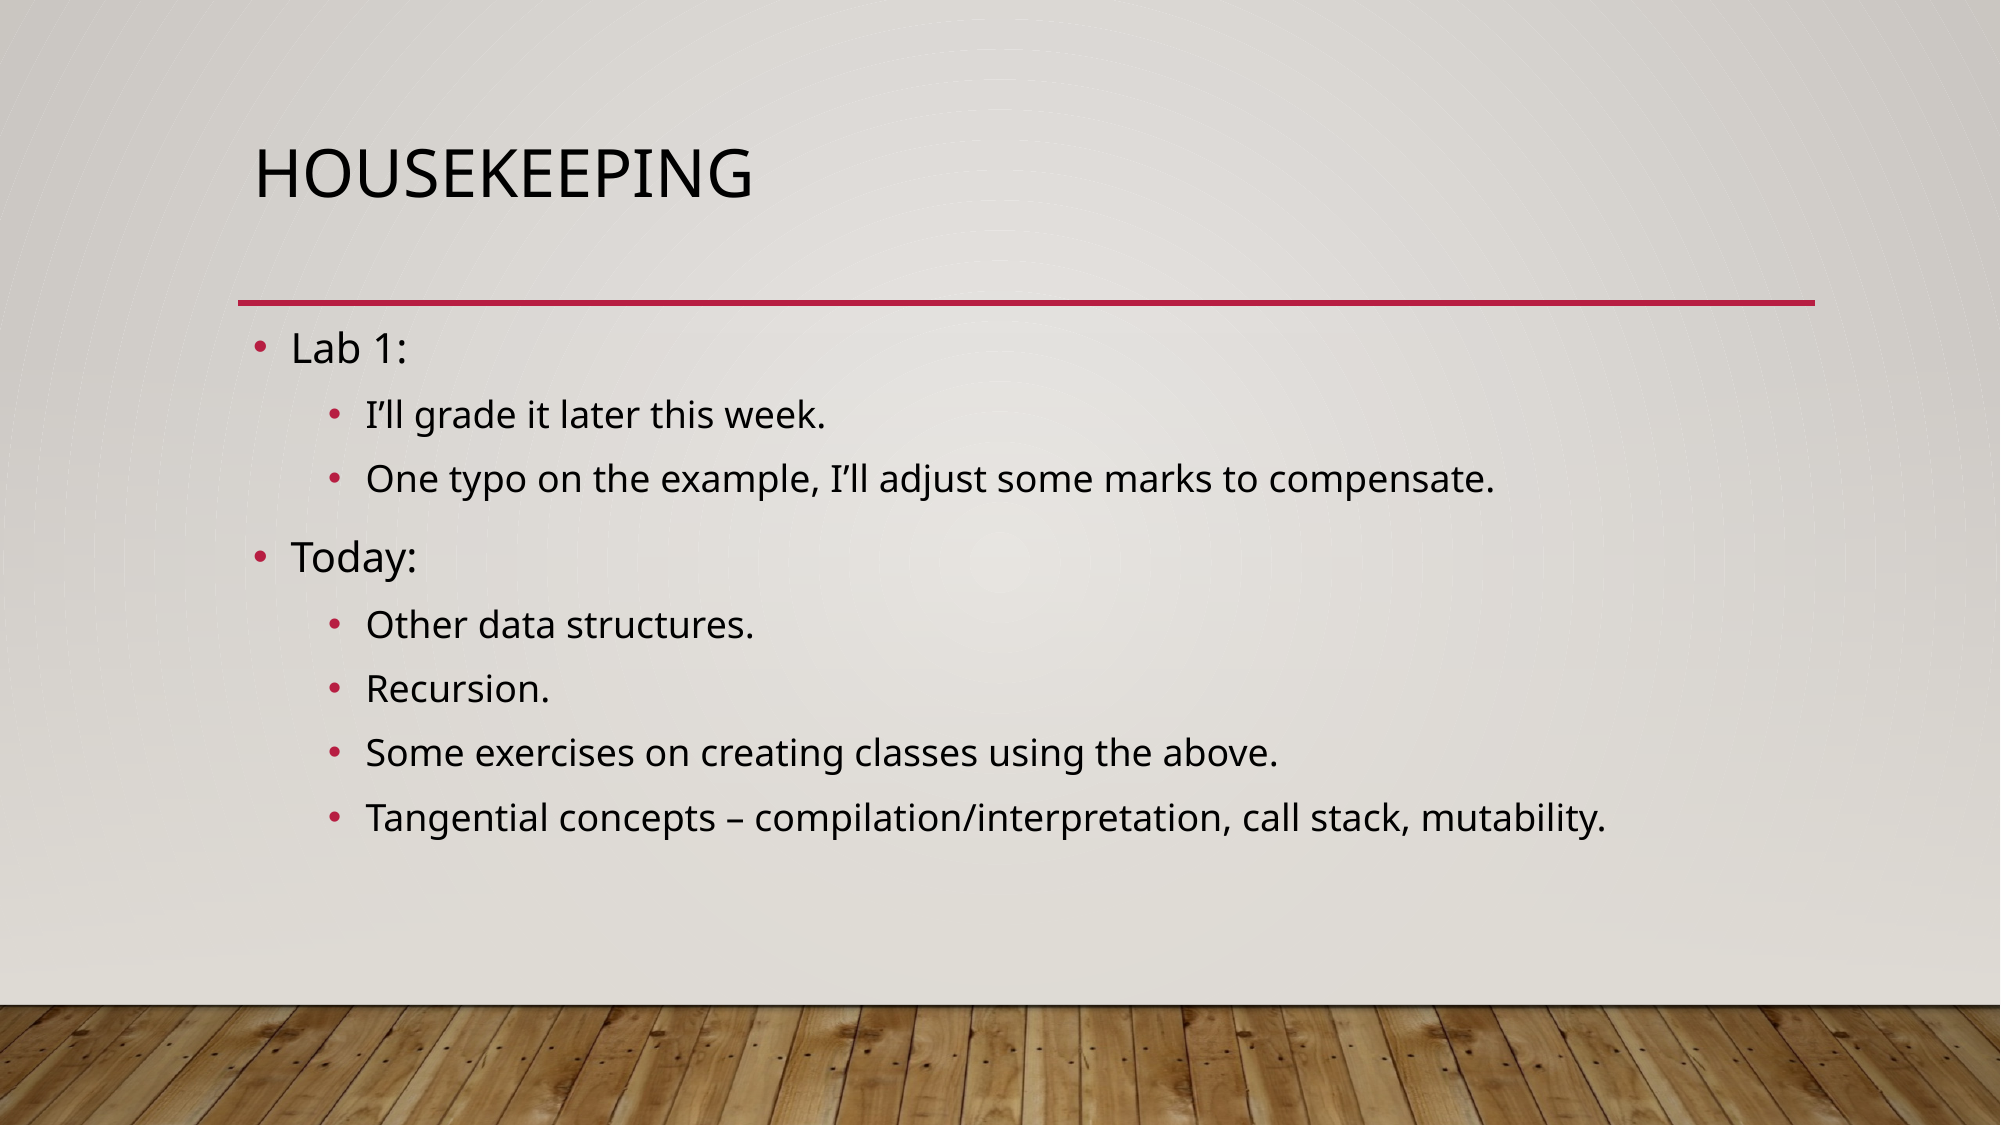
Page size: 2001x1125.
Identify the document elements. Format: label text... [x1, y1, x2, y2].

picture [0, 1005, 2000, 1125]
title Housekeeping [238, 131, 1814, 304]
list Lab 1: I’ll grade it later this week. One typo on the example, I’ll adjust some marks to compensate. Today: Other data structures. Recursion. Some exercises on creating classes using the above. Tangential concepts – compilation/interpretation, call stack, mutability. [238, 304, 1814, 1006]
